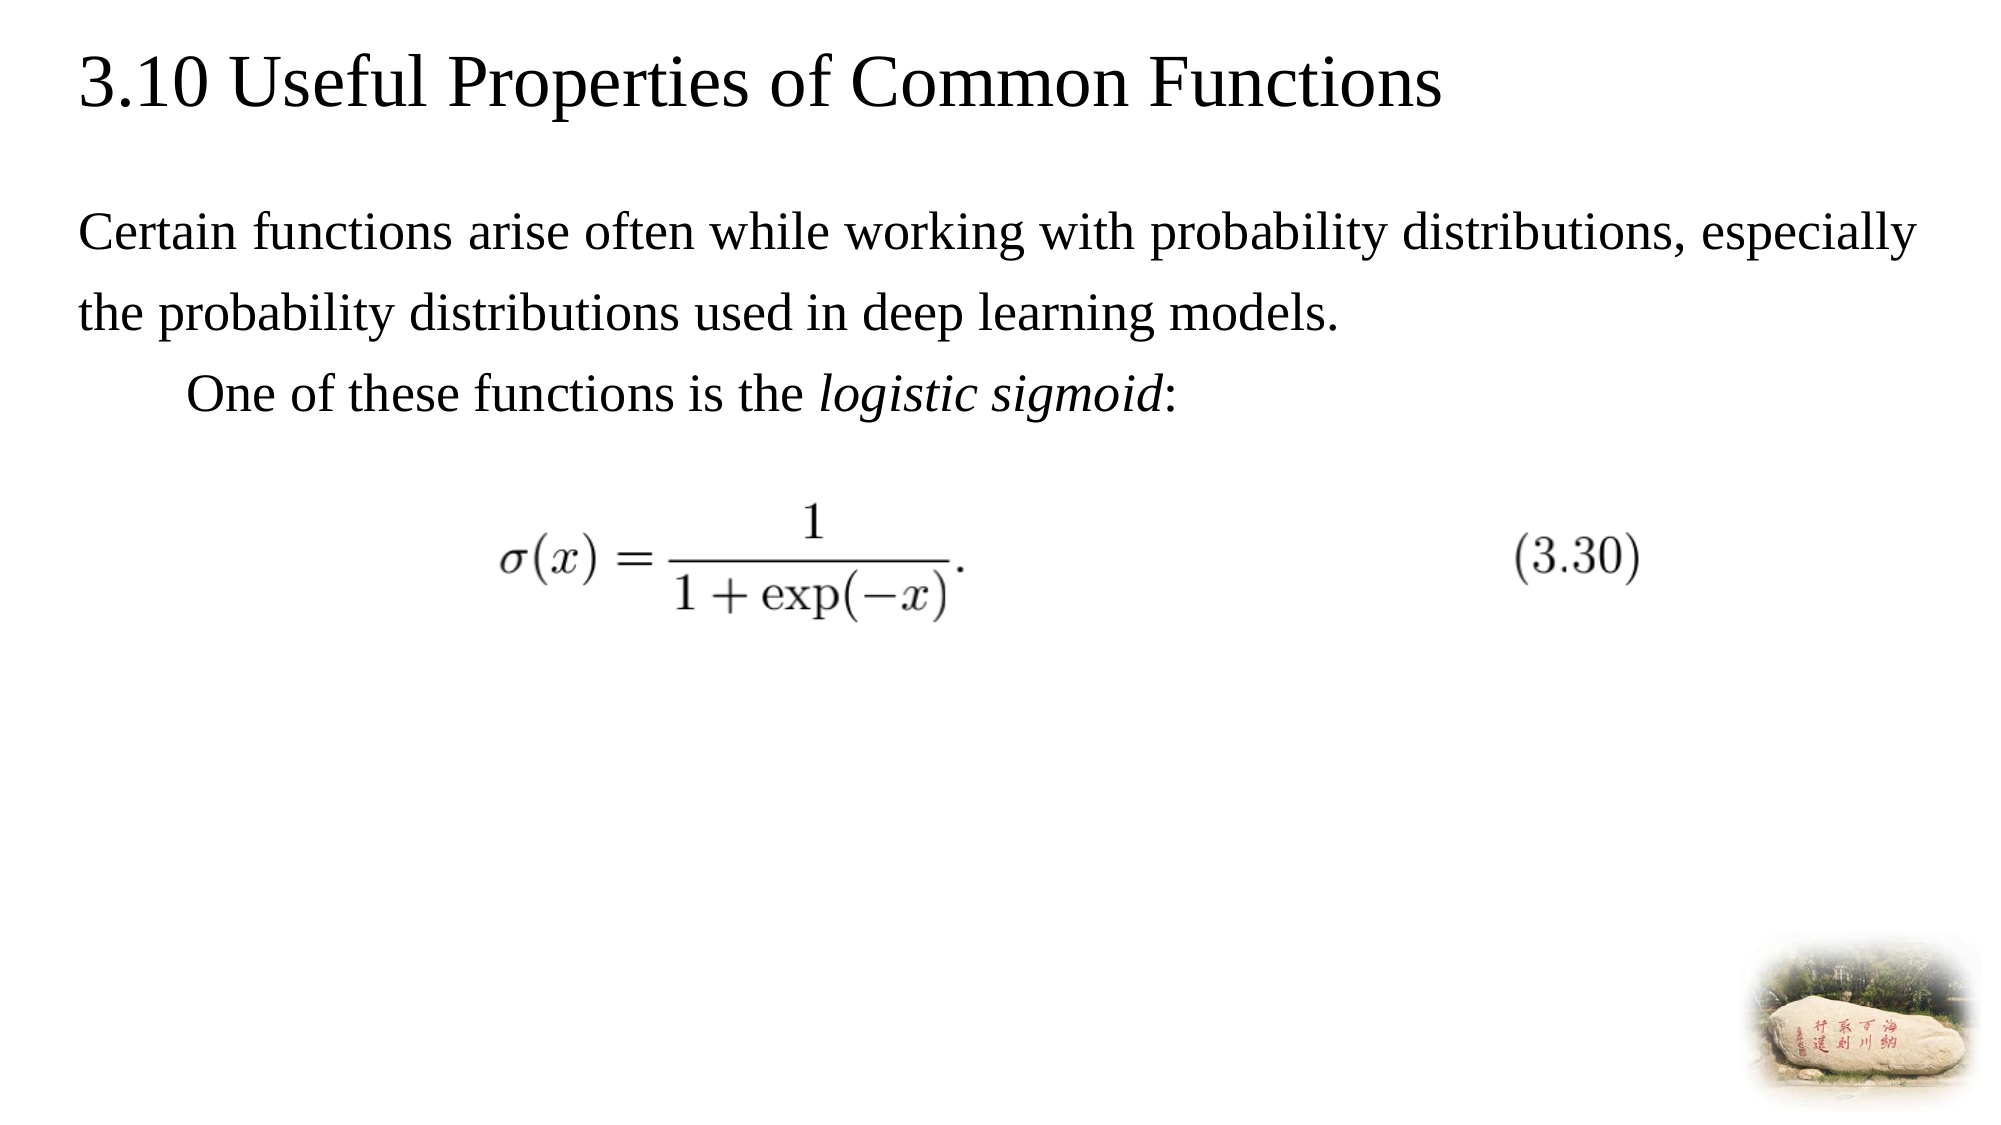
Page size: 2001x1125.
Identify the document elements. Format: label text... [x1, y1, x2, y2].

list Certain functions arise often while working with probability distributions, especially the probability distributions used in deep learning models. One of these functions is the logistic sigmoid: [63, 171, 1936, 1014]
picture [1740, 927, 1985, 1112]
picture [426, 463, 1657, 662]
title 3.10 Useful Properties of Common Functions [63, 21, 1936, 142]
